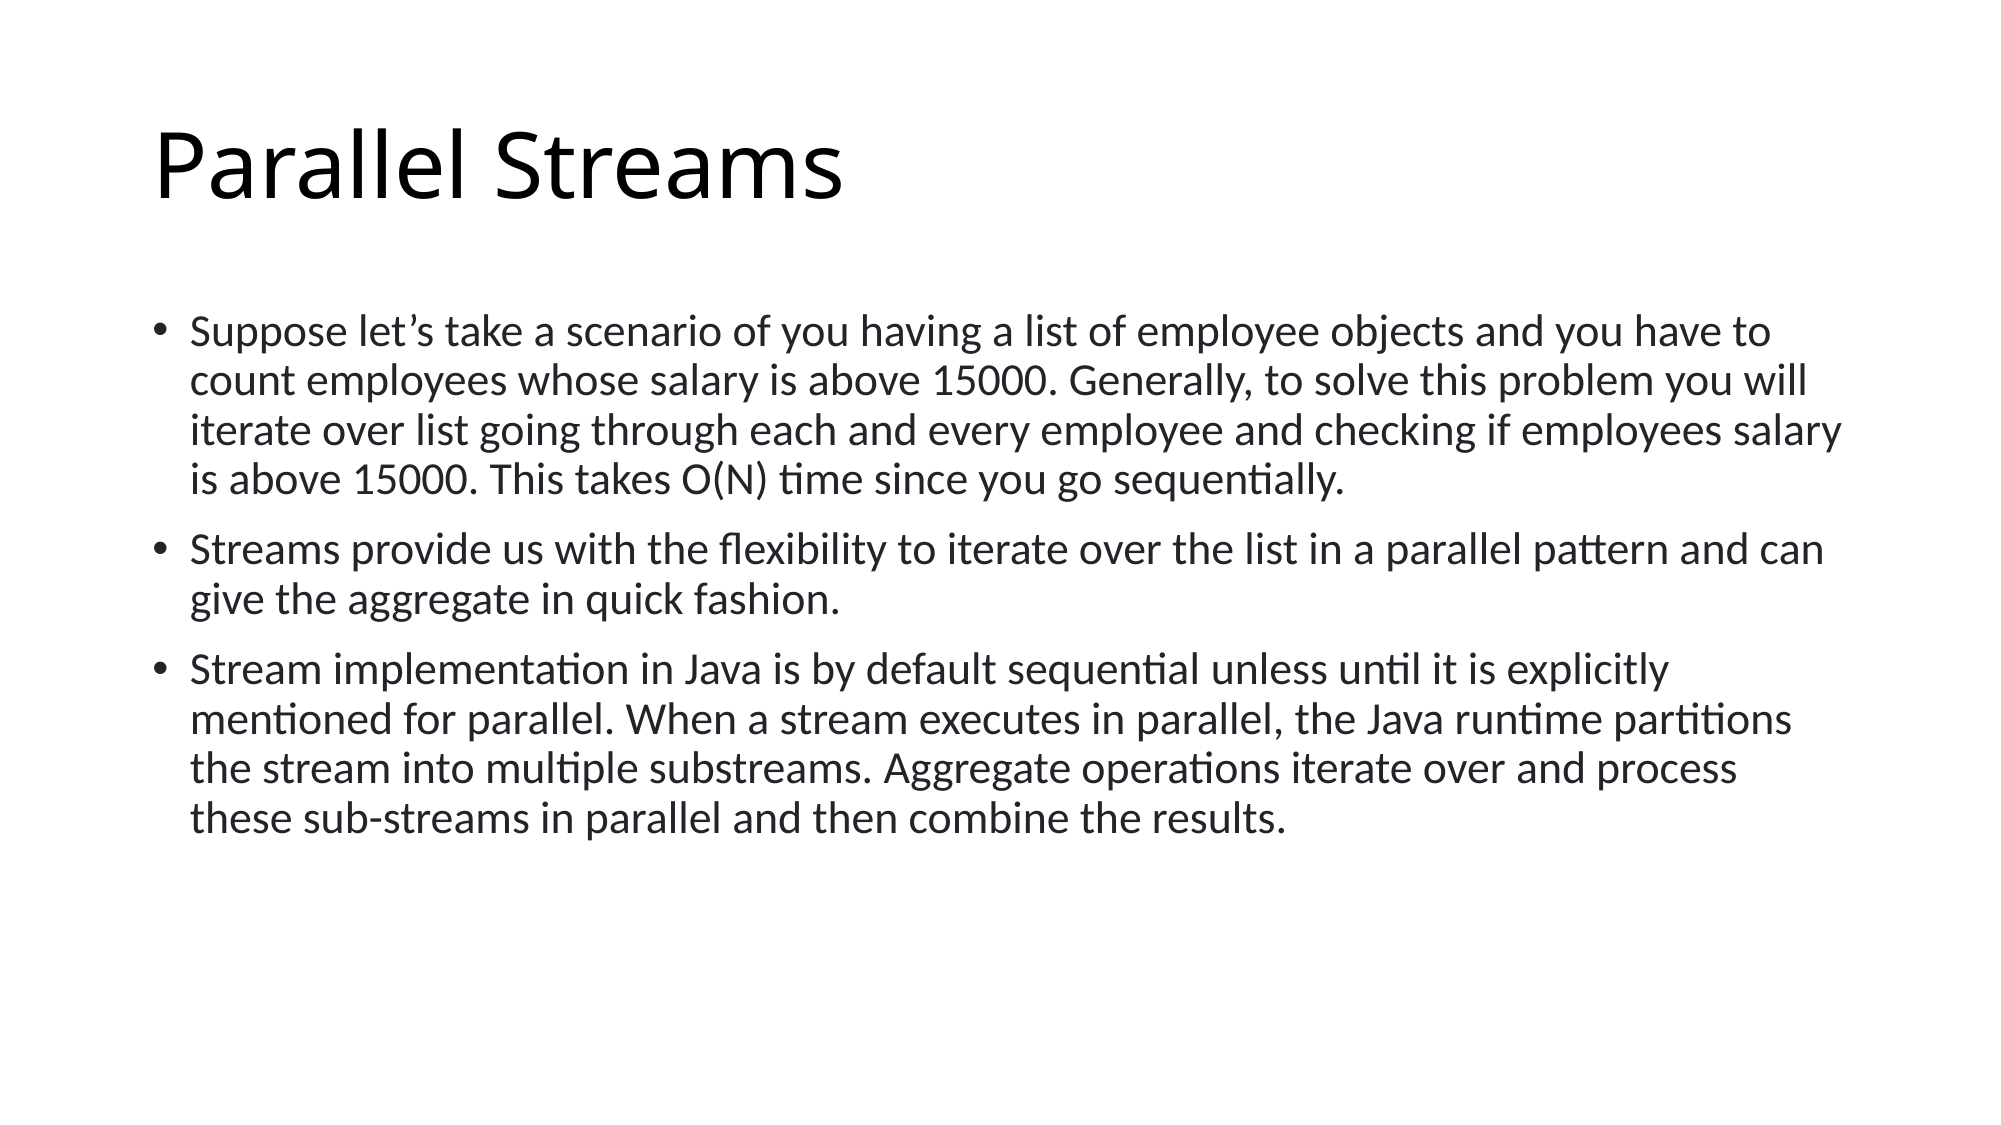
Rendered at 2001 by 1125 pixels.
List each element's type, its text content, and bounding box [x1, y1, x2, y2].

list Suppose let’s take a scenario of you having a list of employee objects and you have to count employees whose salary is above 15000. Generally, to solve this problem you will iterate over list going through each and every employee and checking if employees salary is above 15000. This takes O(N) time since you go sequentially. Streams provide us with the flexibility to iterate over the list in a parallel pattern and can give the aggregate in quick fashion. Stream implementation in Java is by default sequential unless until it is explicitly mentioned for parallel. When a stream executes in parallel, the Java runtime partitions the stream into multiple substreams. Aggregate operations iterate over and process these sub-streams in parallel and then combine the results. [137, 299, 1863, 1014]
title Parallel Streams [137, 59, 1863, 278]
